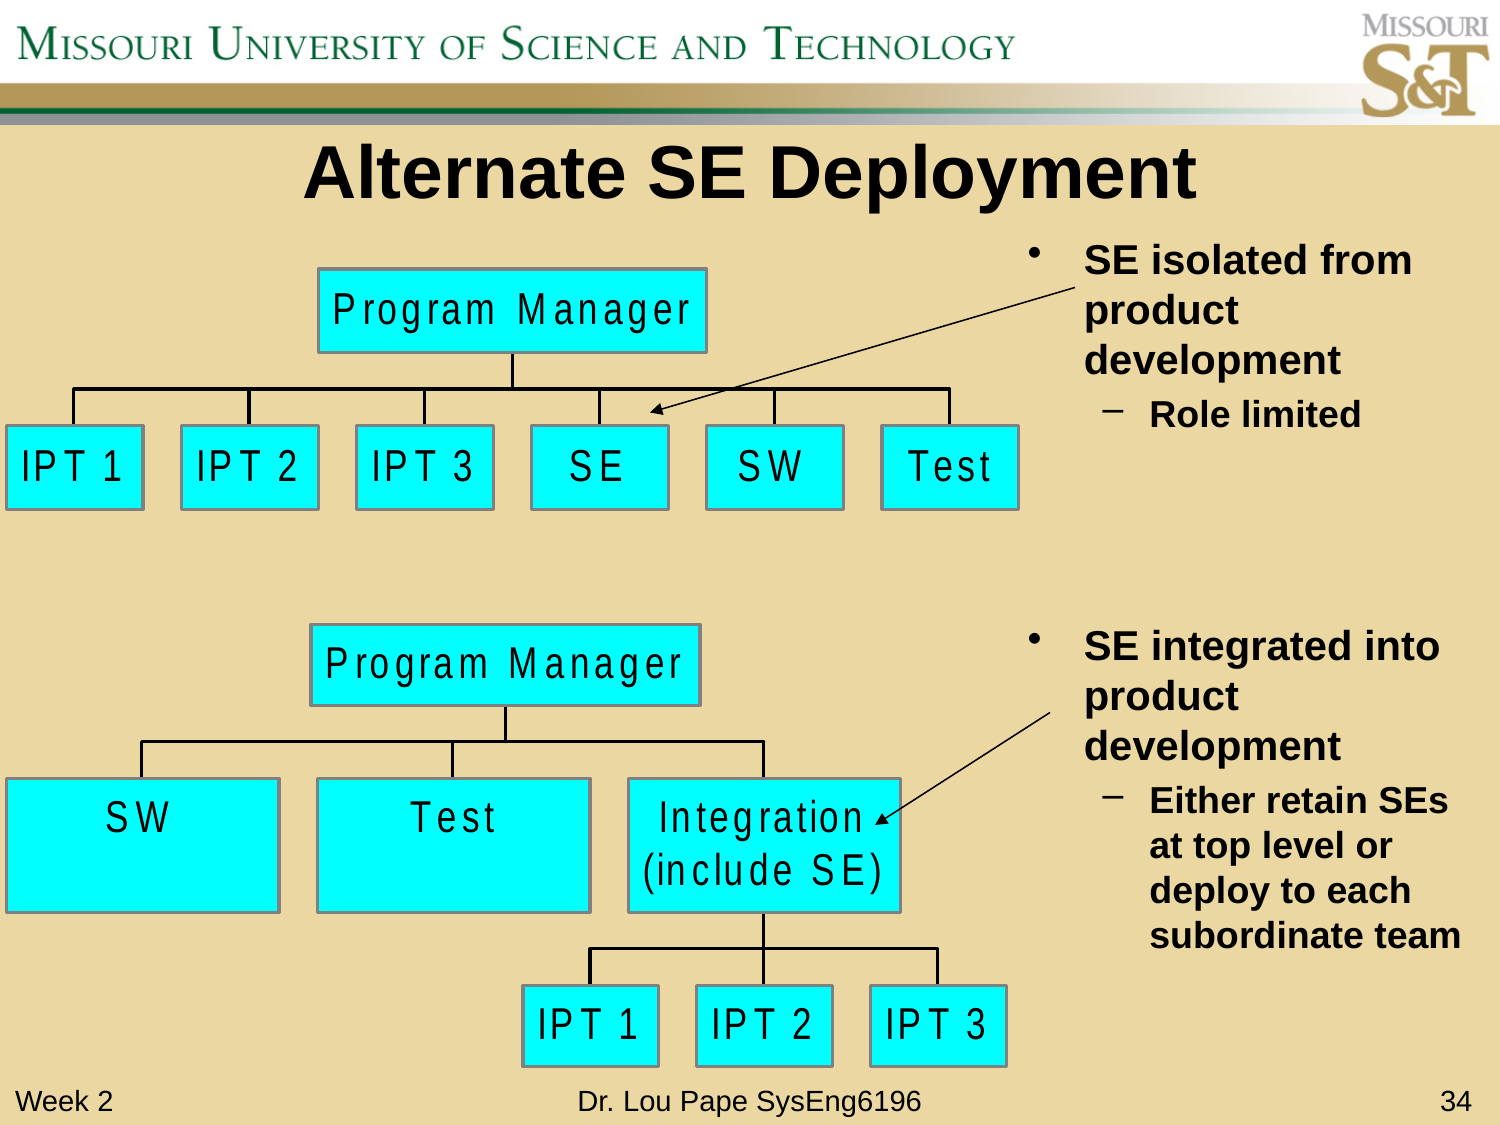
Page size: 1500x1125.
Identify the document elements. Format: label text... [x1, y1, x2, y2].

list SE isolated from product development Role limited SE integrated into product development Either retain SEs at top level or deploy to each subordinate team [1012, 224, 1500, 1026]
slide_number Week 2 [0, 1080, 313, 1125]
title Alternate SE Deployment [112, 112, 1388, 226]
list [0, 617, 1013, 1074]
footer Dr. Lou Pape SysEng6196 [512, 1081, 988, 1125]
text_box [0, 262, 1026, 516]
picture [0, 0, 1500, 125]
slide_number 34 [1174, 1074, 1488, 1125]
